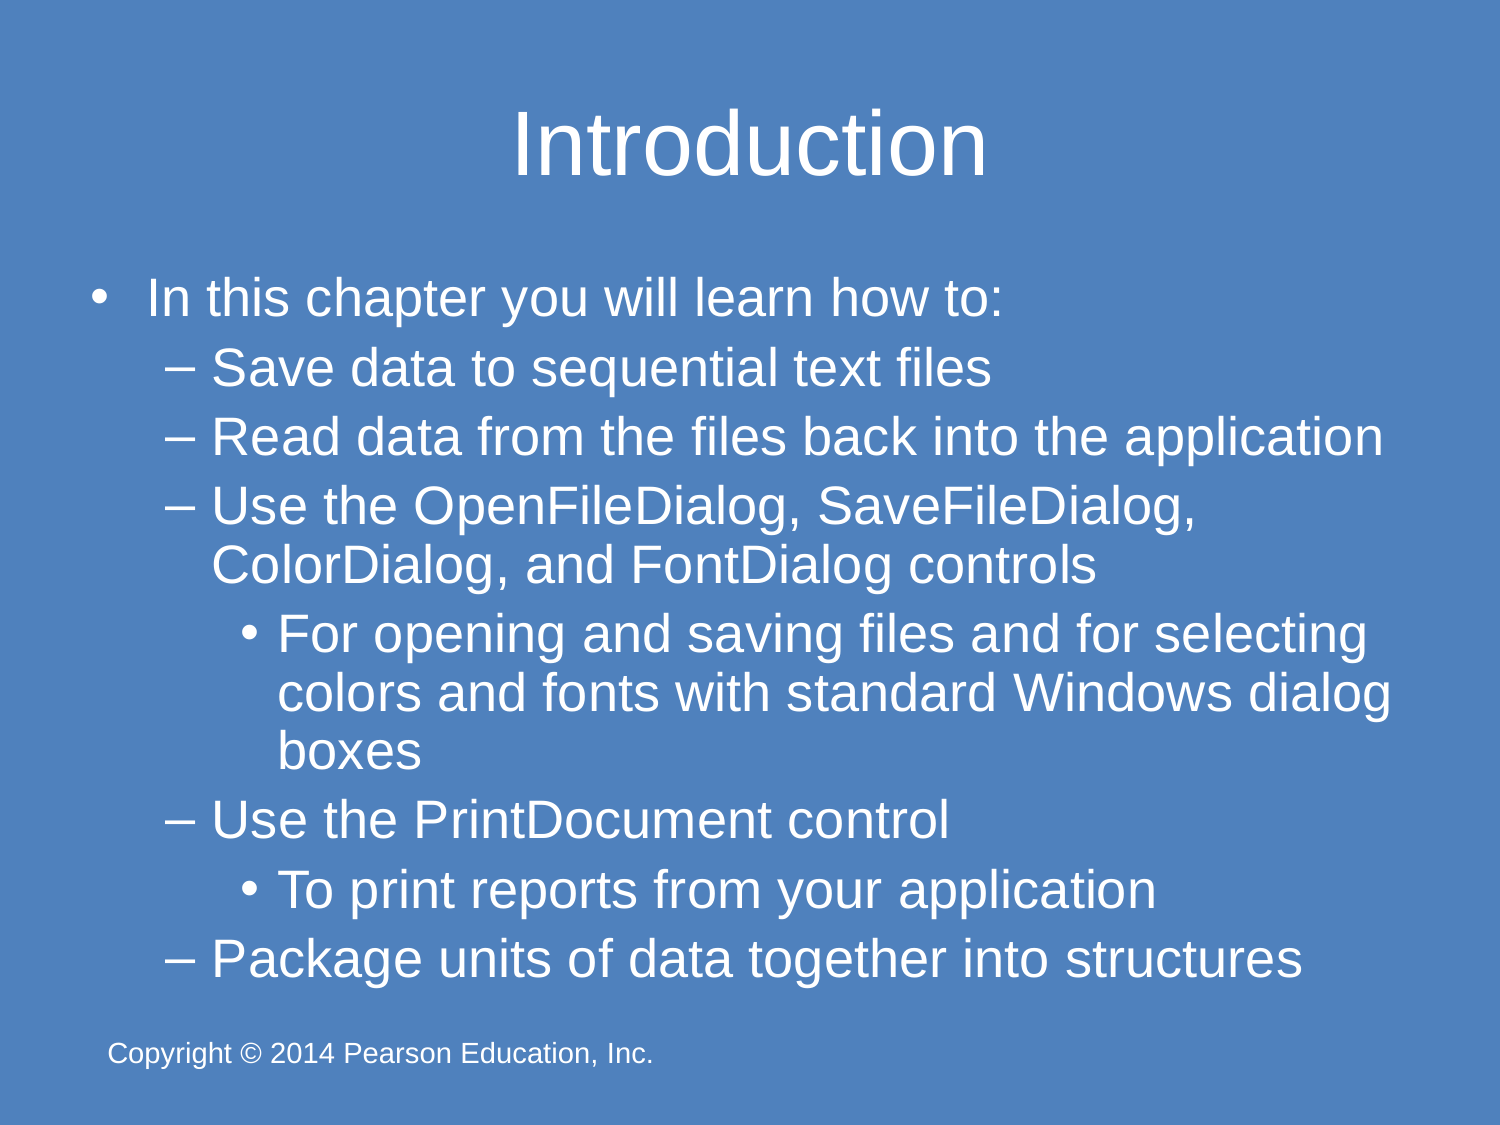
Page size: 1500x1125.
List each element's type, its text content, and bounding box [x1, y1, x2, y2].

title Introduction [75, 45, 1425, 233]
list In this chapter you will learn how to: Save data to sequential text files Read data from the files back into the application Use the OpenFileDialog, SaveFileDialog, ColorDialog, and FontDialog controls For opening and saving files and for selecting colors and fonts with standard Windows dialog boxes Use the PrintDocument control To print reports from your application Package units of data together into structures [75, 262, 1425, 1005]
